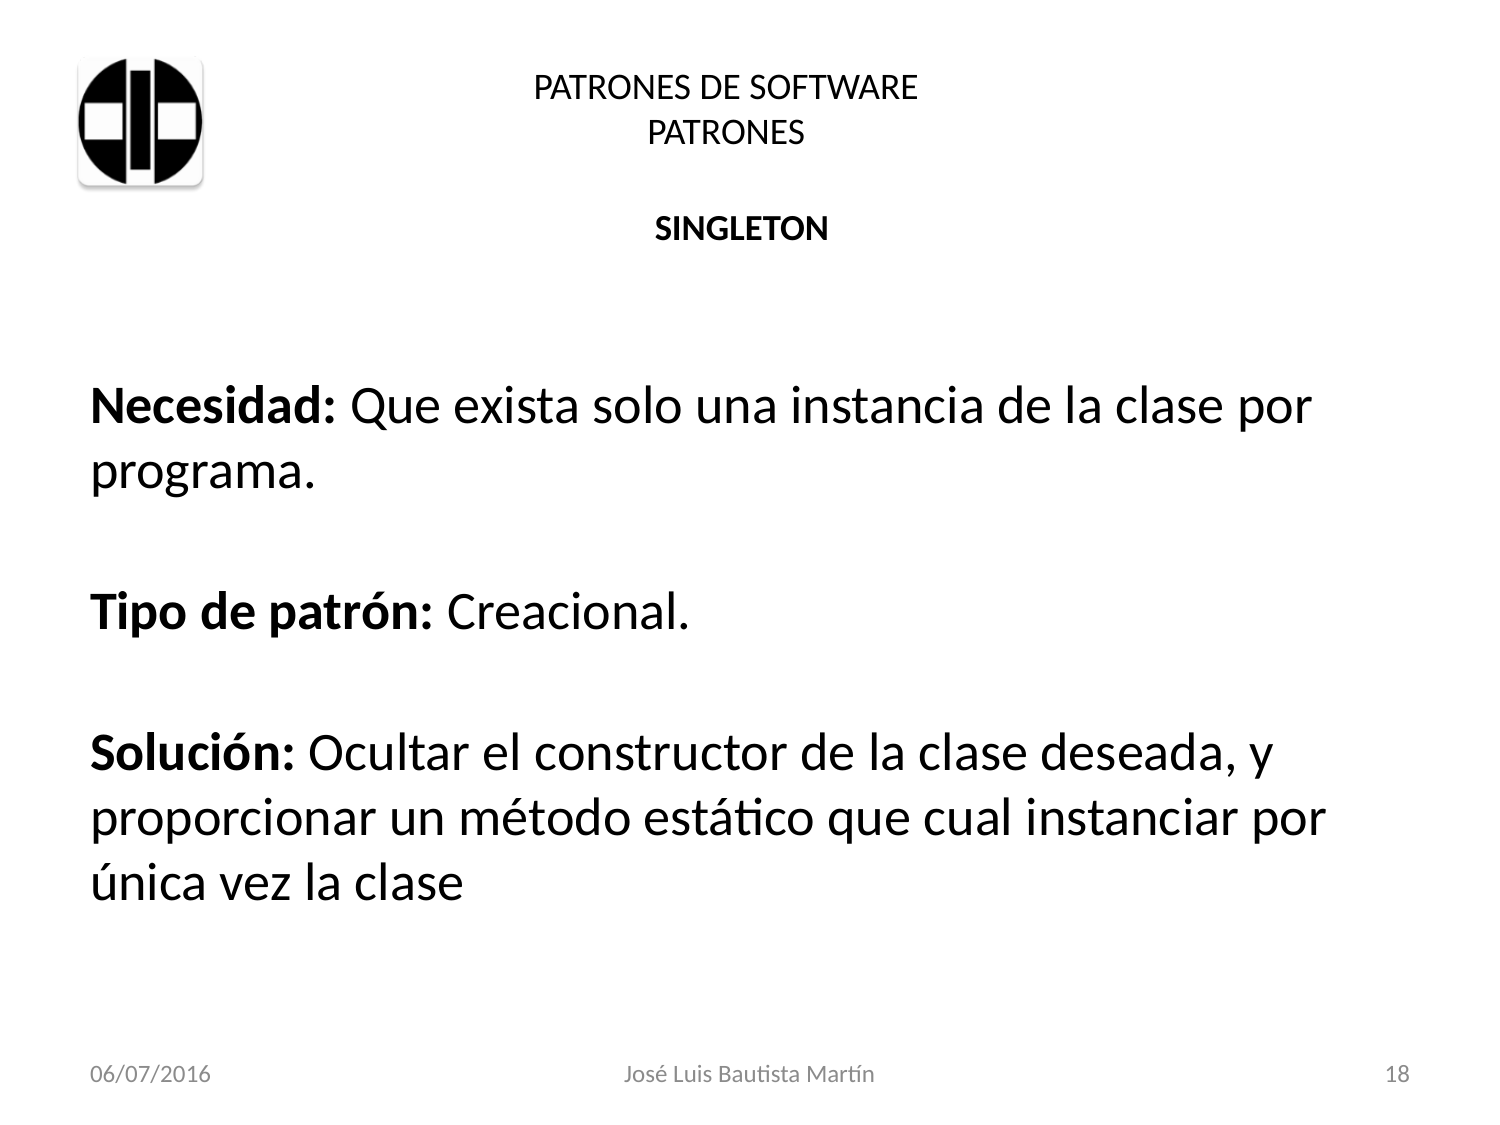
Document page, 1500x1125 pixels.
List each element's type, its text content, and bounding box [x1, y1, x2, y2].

footer José Luis Bautista Martín [512, 1042, 988, 1103]
text_box PATRONES DE SOFTWARE PATRONES [242, 54, 1211, 160]
picture [61, 40, 219, 203]
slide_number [75, 1042, 425, 1103]
slide_number 18 [1074, 1042, 1425, 1103]
list Necesidad: Que exista solo una instancia de la clase por programa. Tipo de patrón: Creacional. Solución: Ocultar el constructor de la clase deseada, y proporcionar un método estático que cual instanciar por única vez la clase [75, 361, 1425, 988]
title SINGLETON [67, 196, 1418, 256]
